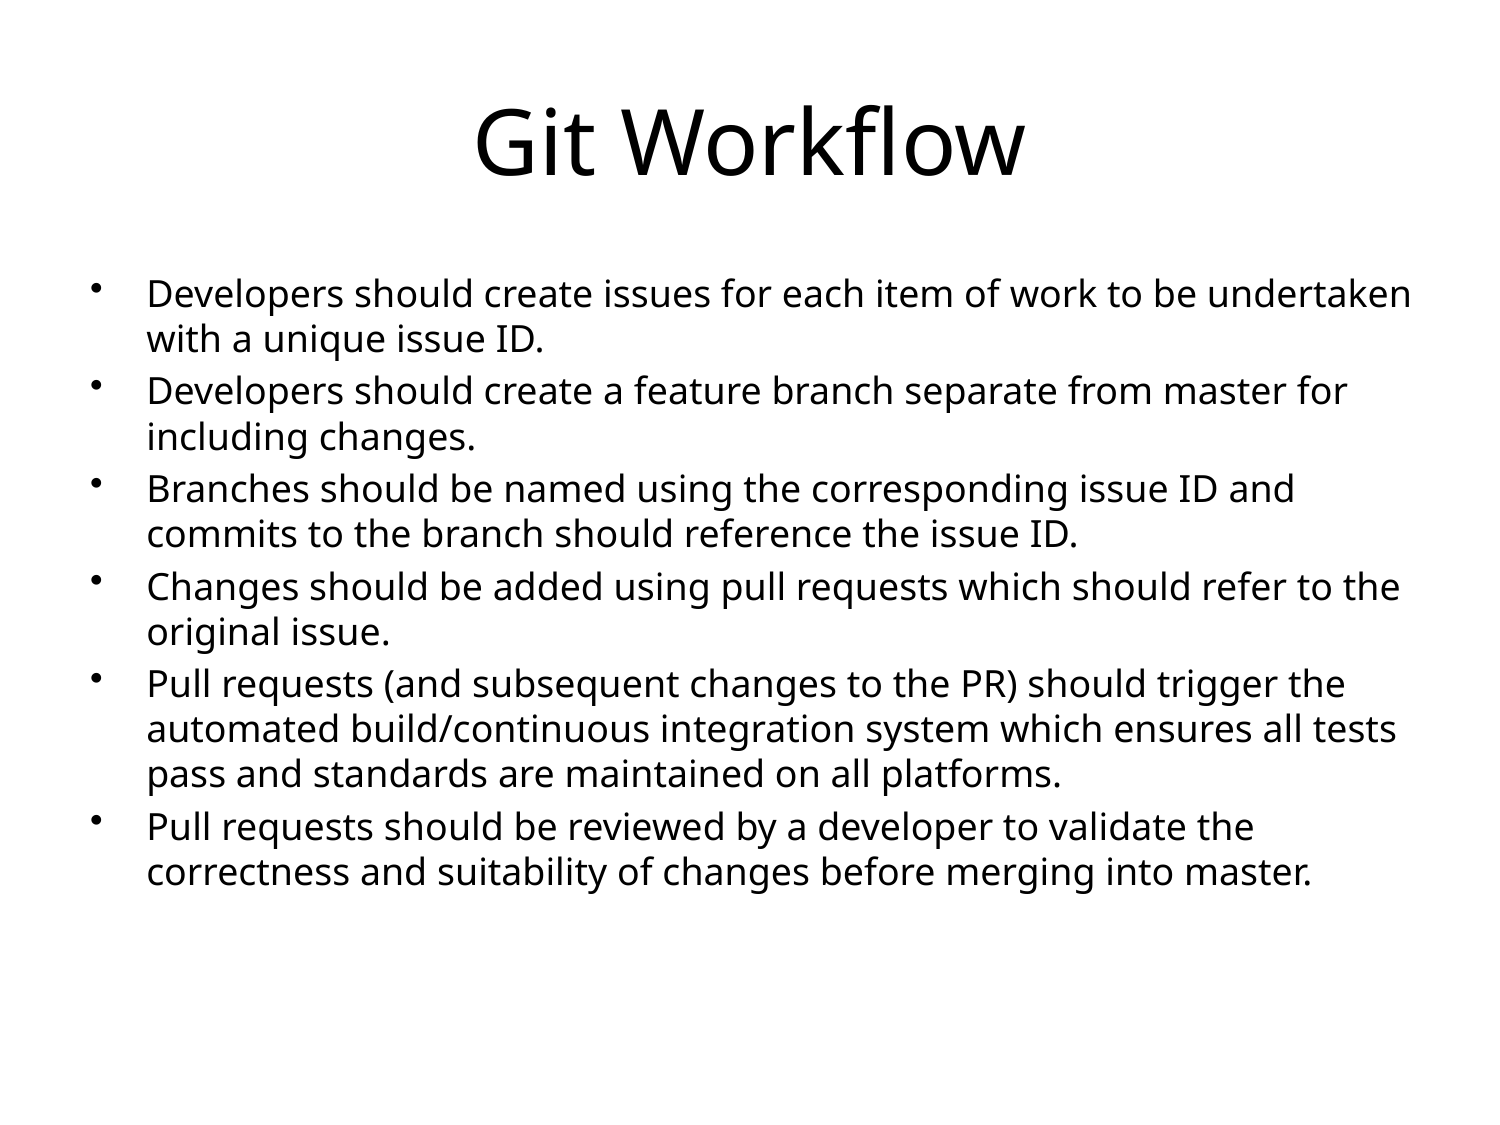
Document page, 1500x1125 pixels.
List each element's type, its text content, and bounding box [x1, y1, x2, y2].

title Git Workflow [75, 45, 1425, 233]
list Developers should create issues for each item of work to be undertaken with a unique issue ID. Developers should create a feature branch separate from master for including changes. Branches should be named using the corresponding issue ID and commits to the branch should reference the issue ID. Changes should be added using pull requests which should refer to the original issue. Pull requests (and subsequent changes to the PR) should trigger the automated build/continuous integration system which ensures all tests pass and standards are maintained on all platforms. Pull requests should be reviewed by a developer to validate the correctness and suitability of changes before merging into master. [75, 262, 1459, 953]
